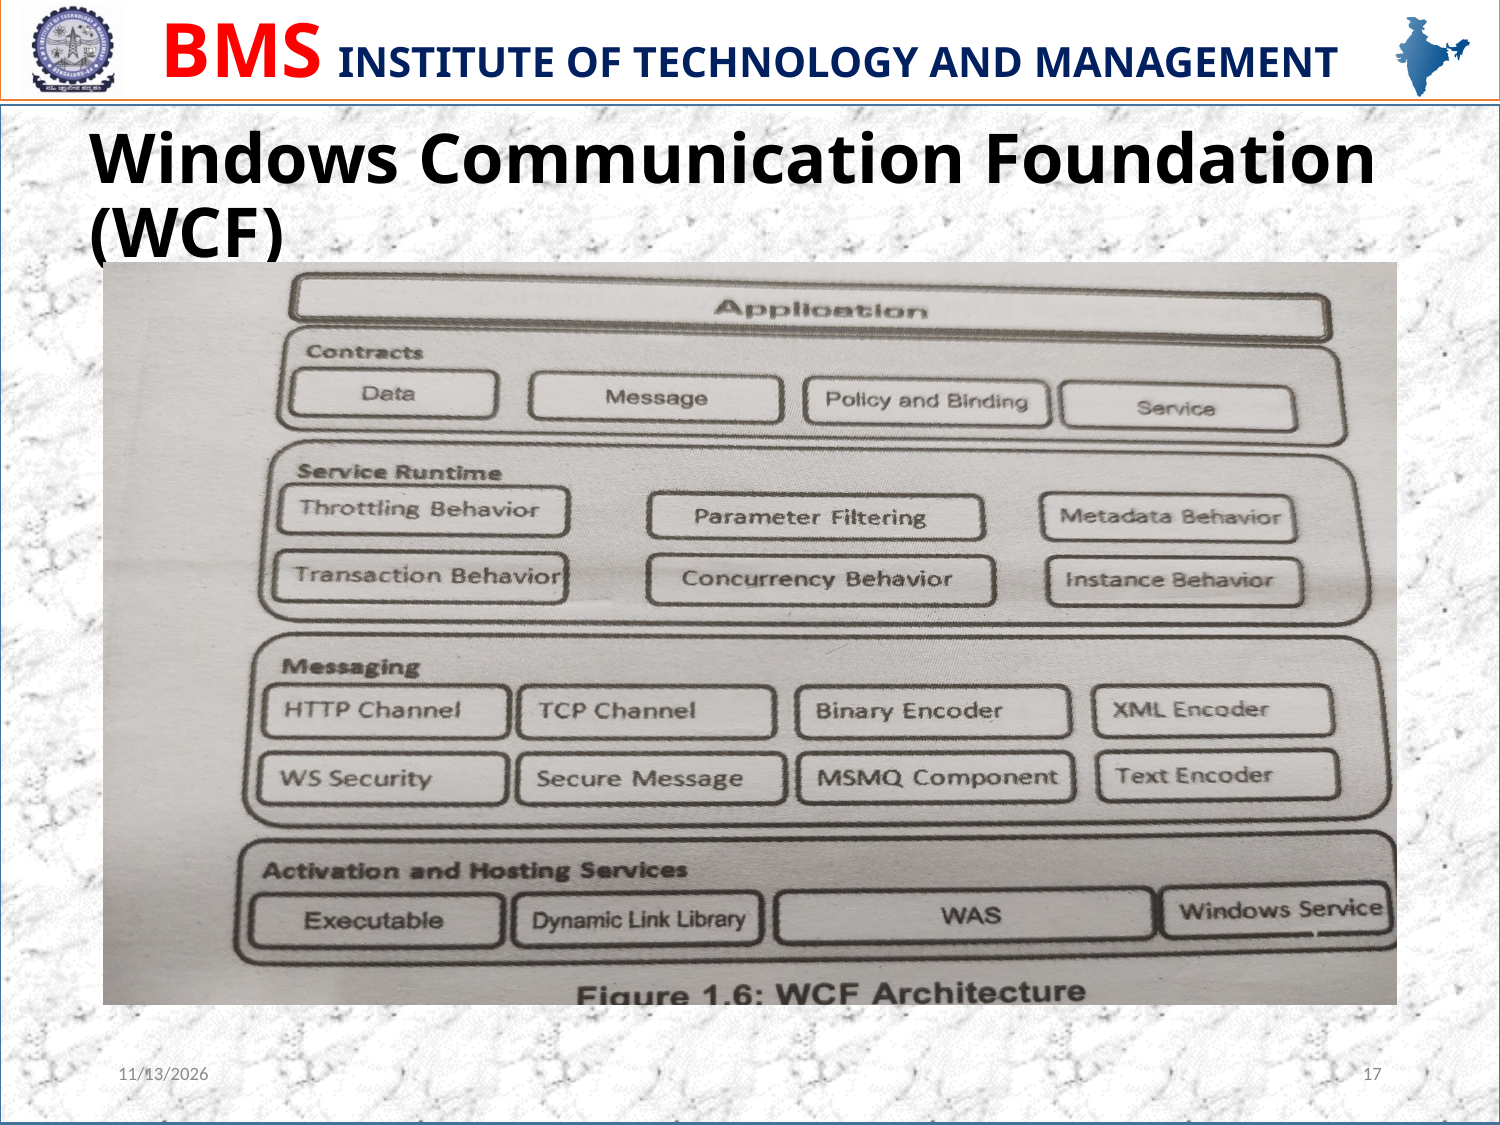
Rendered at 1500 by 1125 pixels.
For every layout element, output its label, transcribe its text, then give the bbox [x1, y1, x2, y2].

slide_number 17 [1059, 1042, 1397, 1103]
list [103, 262, 1397, 1005]
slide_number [103, 1042, 441, 1103]
picture [22, 2, 126, 98]
title Windows Communication Foundation (WCF) [75, 116, 1425, 233]
picture [1, 106, 1499, 1122]
picture [1394, 17, 1471, 98]
